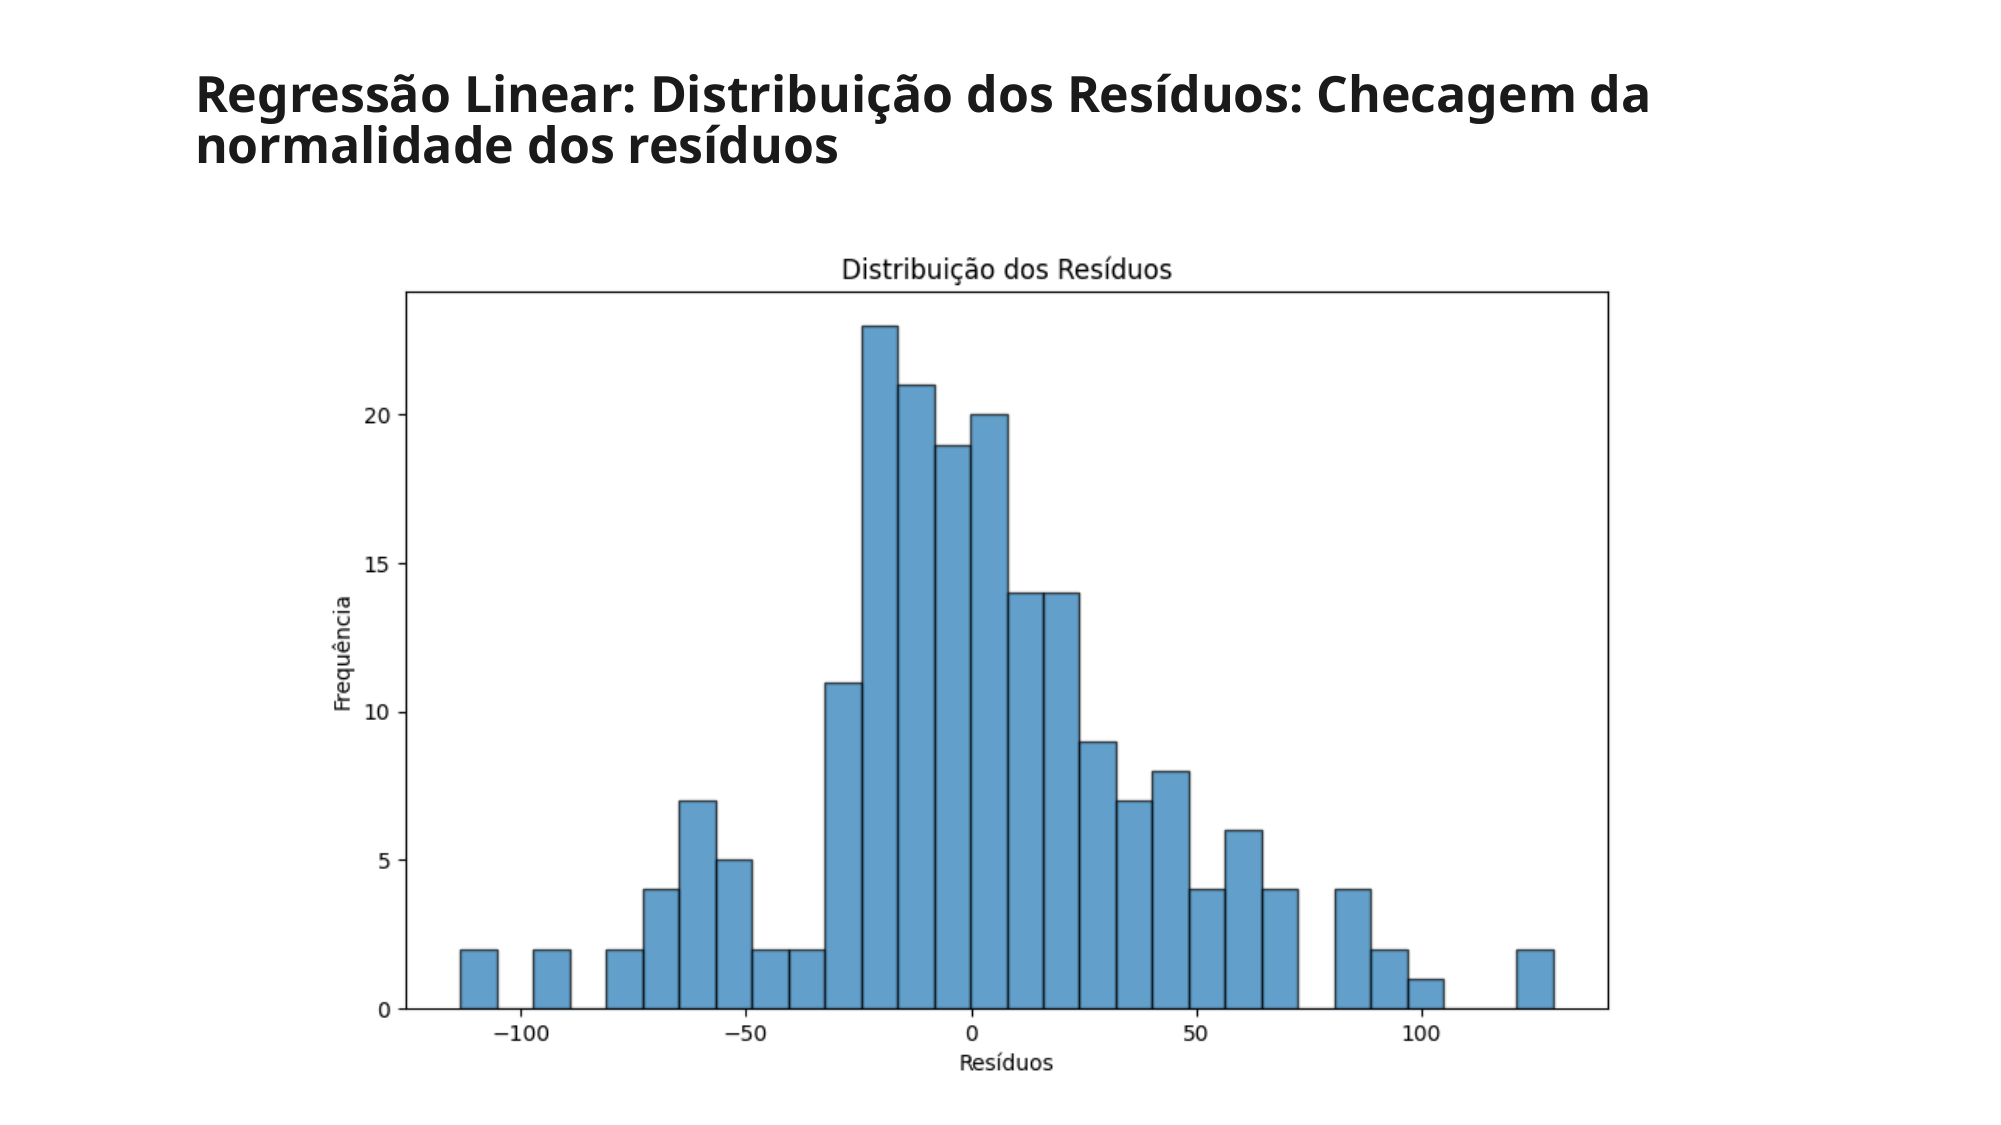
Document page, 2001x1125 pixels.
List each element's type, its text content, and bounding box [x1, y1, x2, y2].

picture [212, 180, 1763, 1111]
title Regressão Linear: Distribuição dos Resíduos: Checagem da normalidade dos resíduos [180, 47, 1830, 181]
